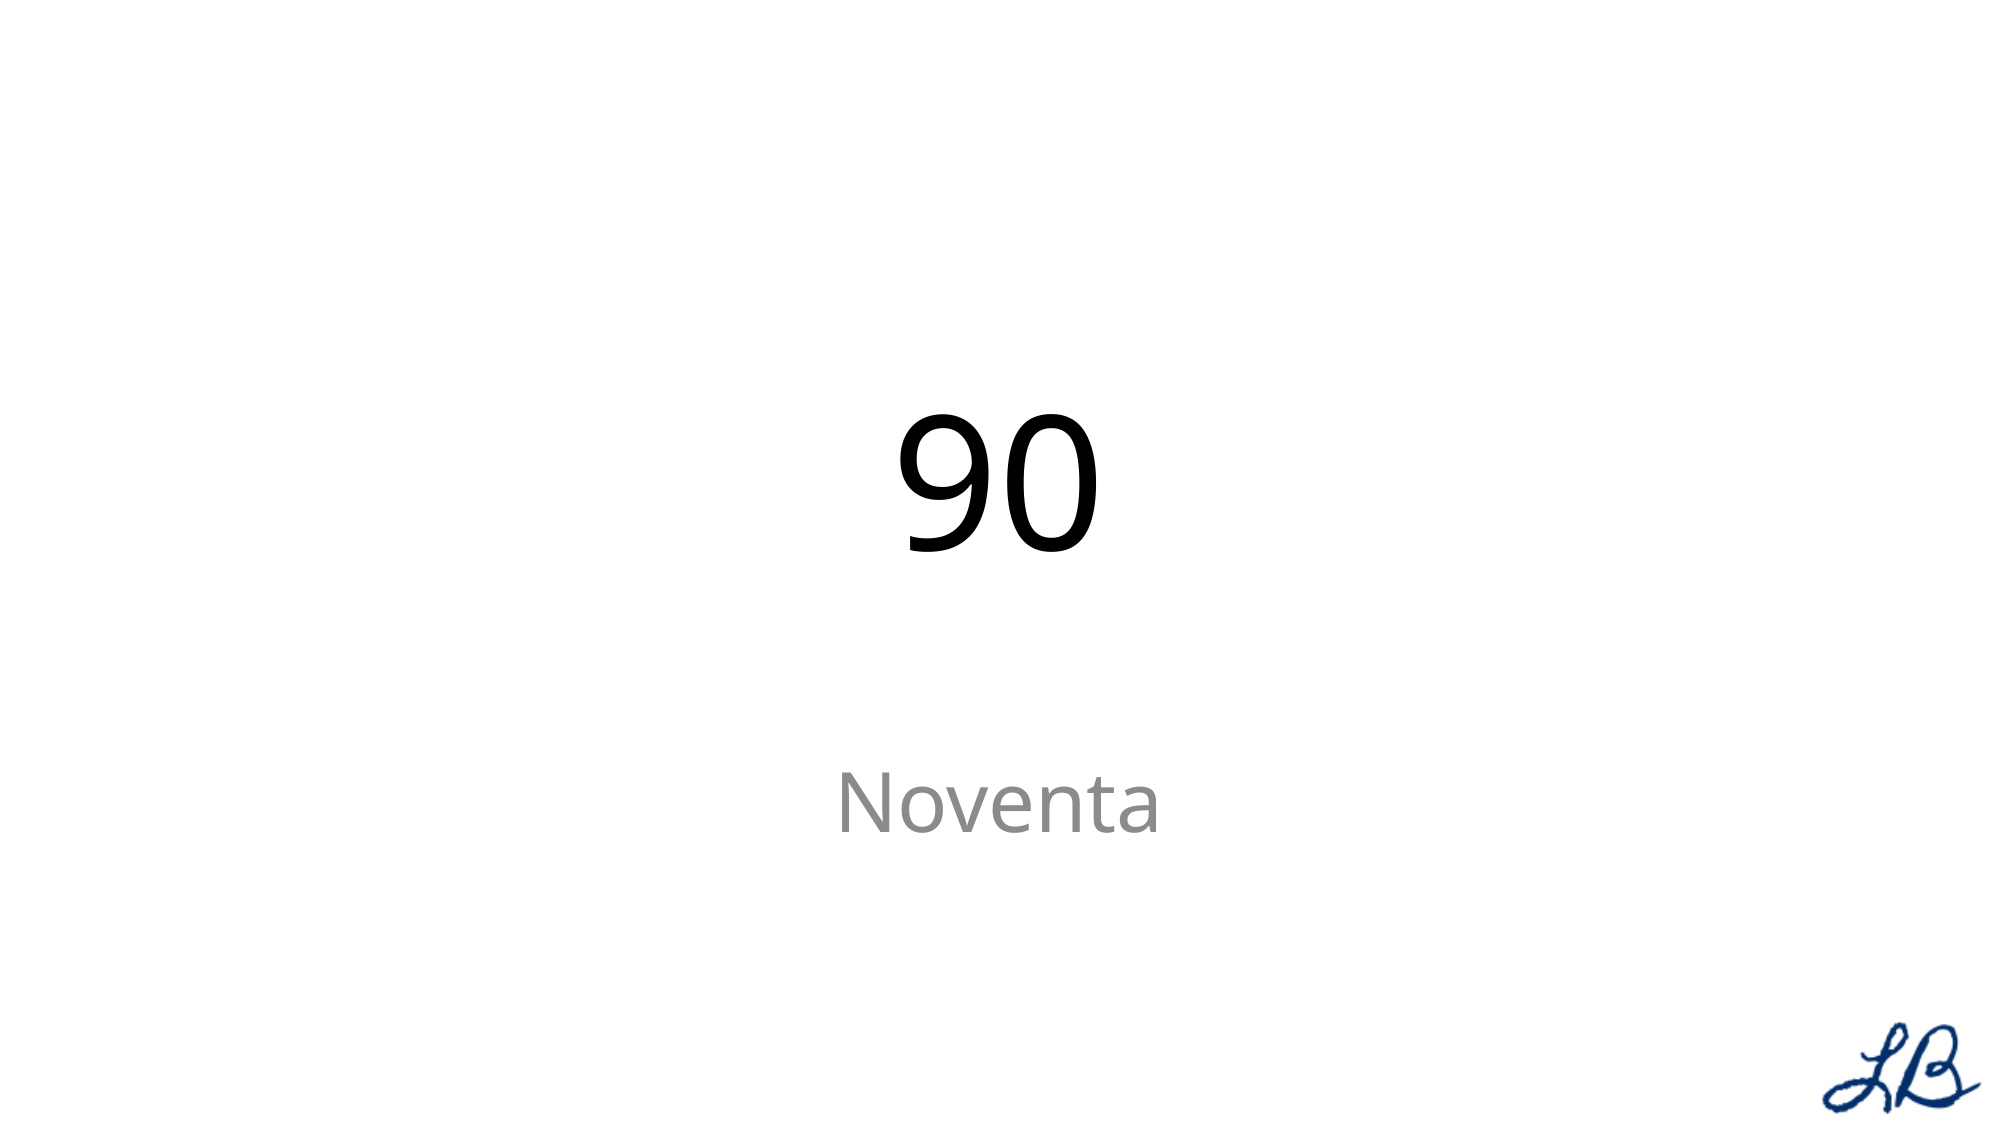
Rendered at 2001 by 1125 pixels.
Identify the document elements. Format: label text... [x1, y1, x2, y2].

title 90 [136, 280, 1862, 749]
picture [1804, 1009, 2000, 1125]
list Noventa [136, 752, 1862, 999]
